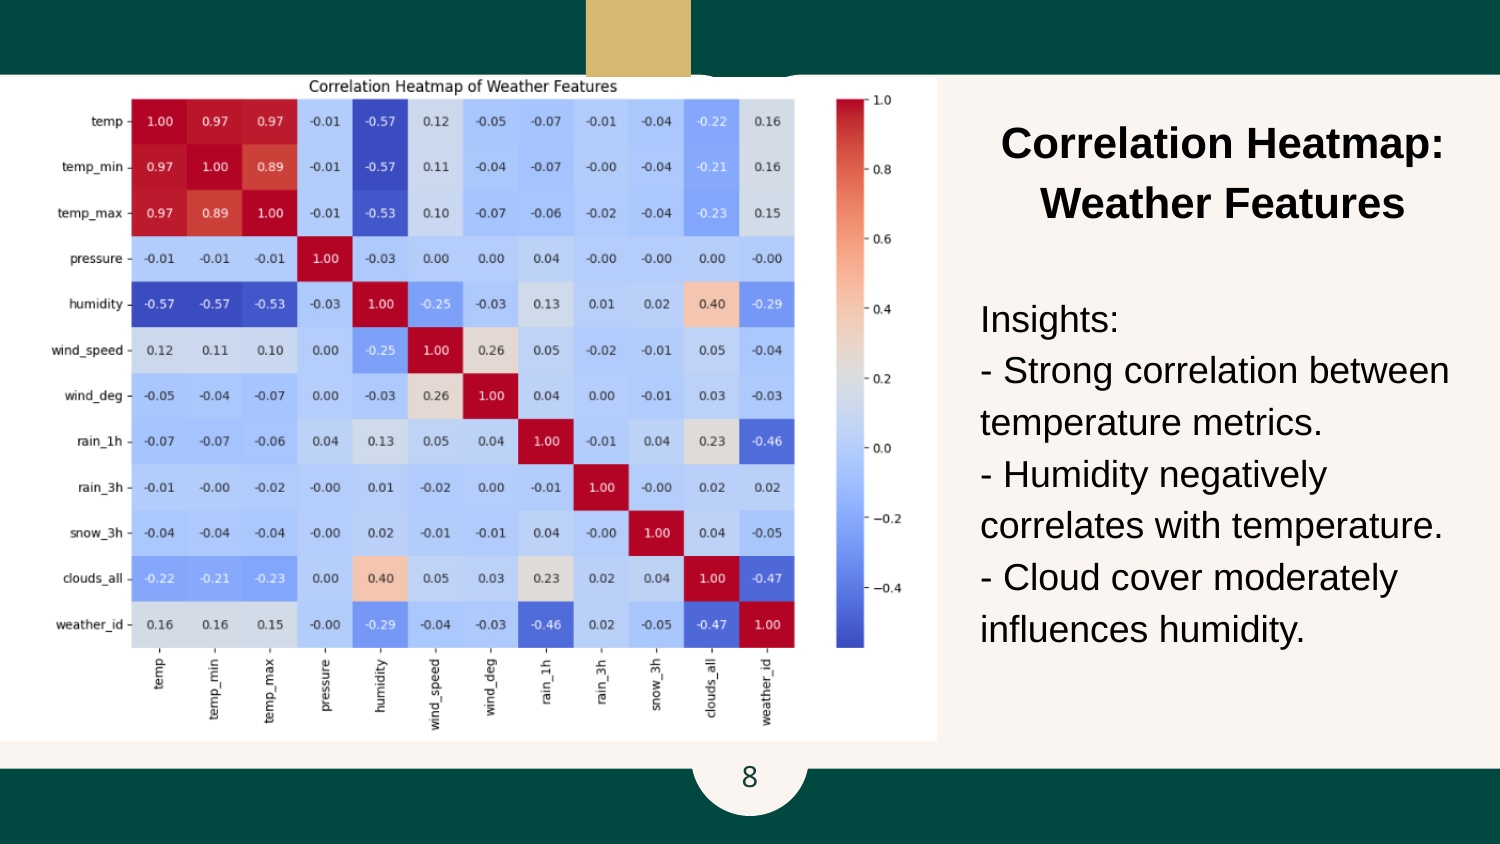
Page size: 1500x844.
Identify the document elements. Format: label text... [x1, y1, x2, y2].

text_box Correlation Heatmap: Weather Features Insights: - Strong correlation between temperature metrics. - Humidity negatively correlates with temperature. - Cloud cover moderately influences humidity. [965, 91, 1481, 739]
picture [0, 77, 937, 741]
